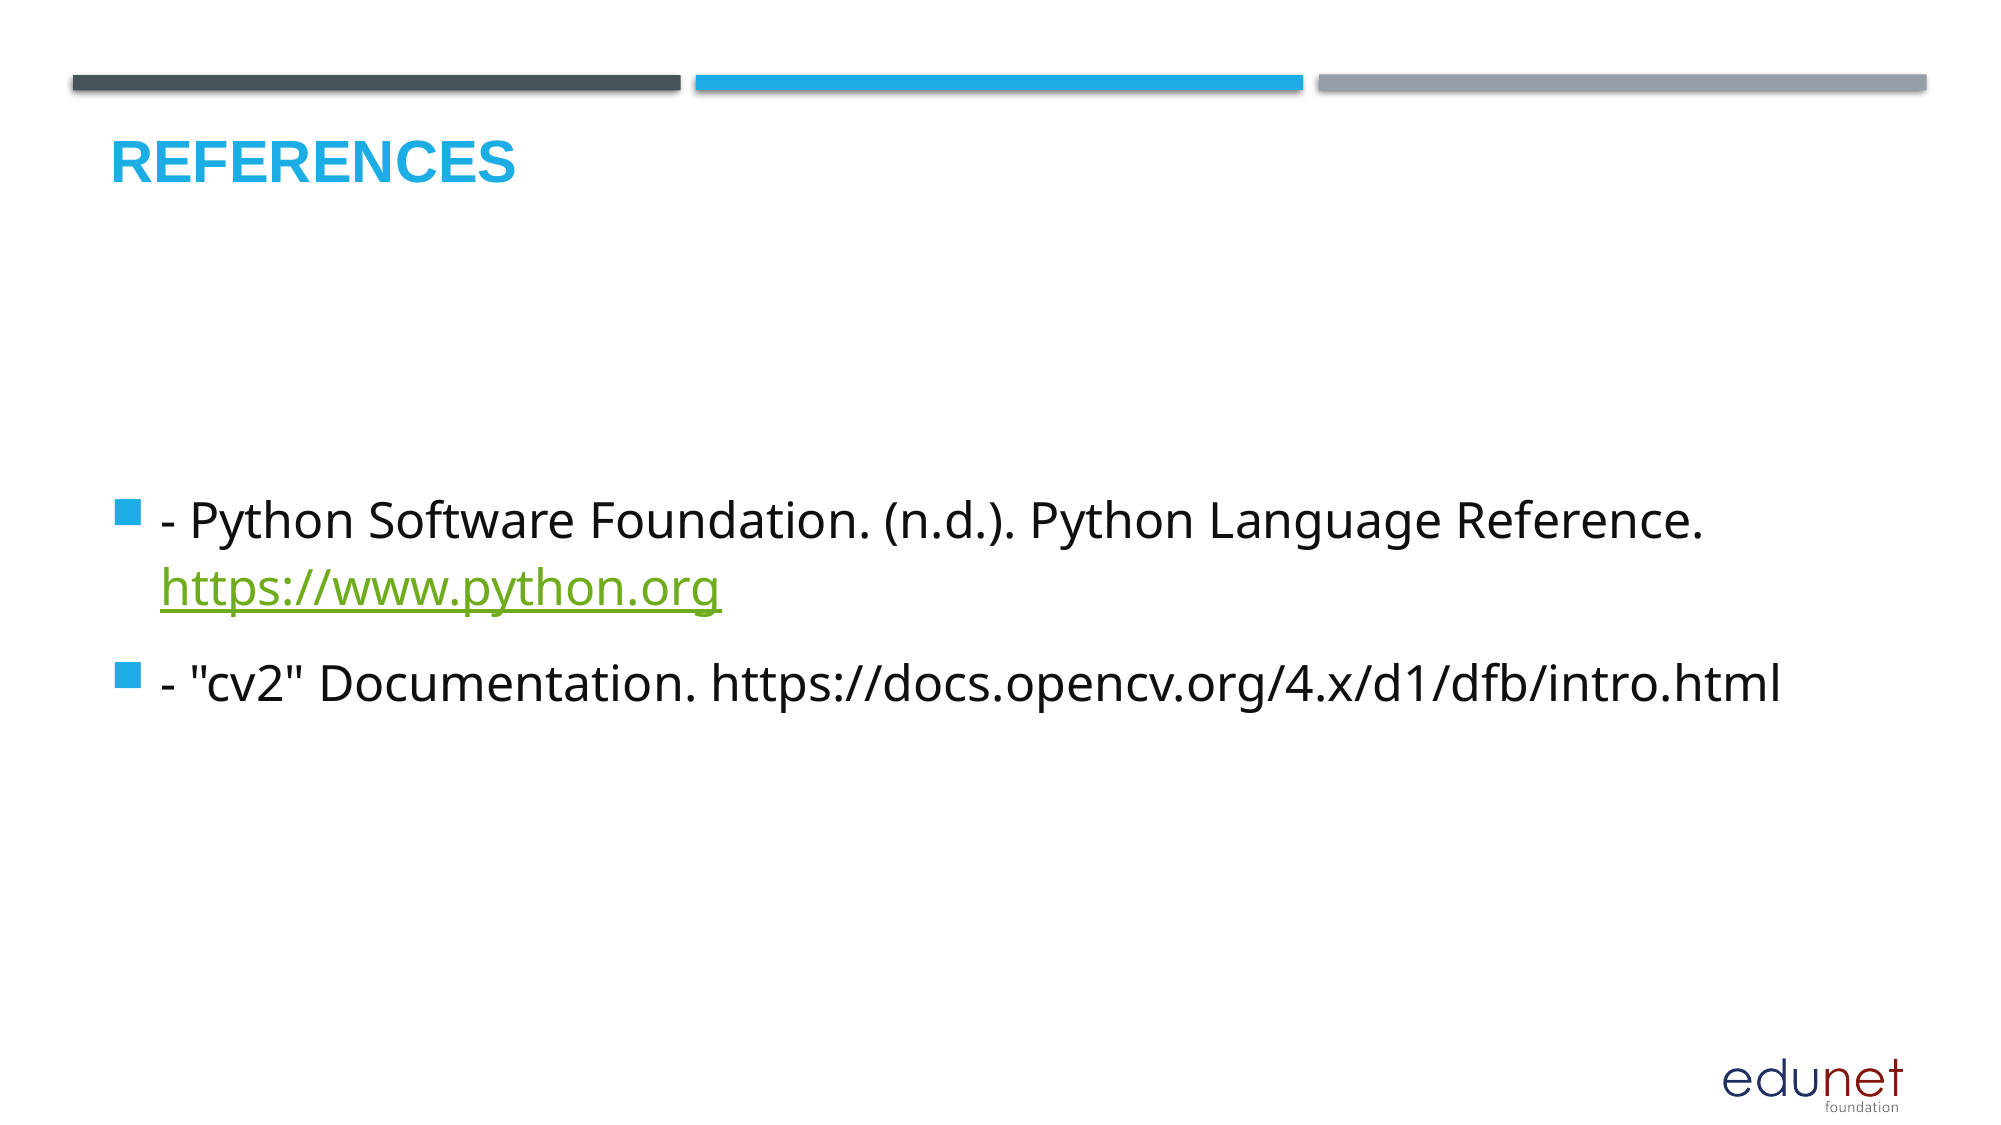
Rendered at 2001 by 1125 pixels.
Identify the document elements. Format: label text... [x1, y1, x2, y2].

picture [1719, 1056, 1905, 1116]
title References [95, 115, 1905, 203]
list - Python Software Foundation. (n.d.). Python Language Reference. https://www.python.org - "cv2" Documentation. https://docs.opencv.org/4.x/d1/dfb/intro.html [95, 213, 1905, 981]
